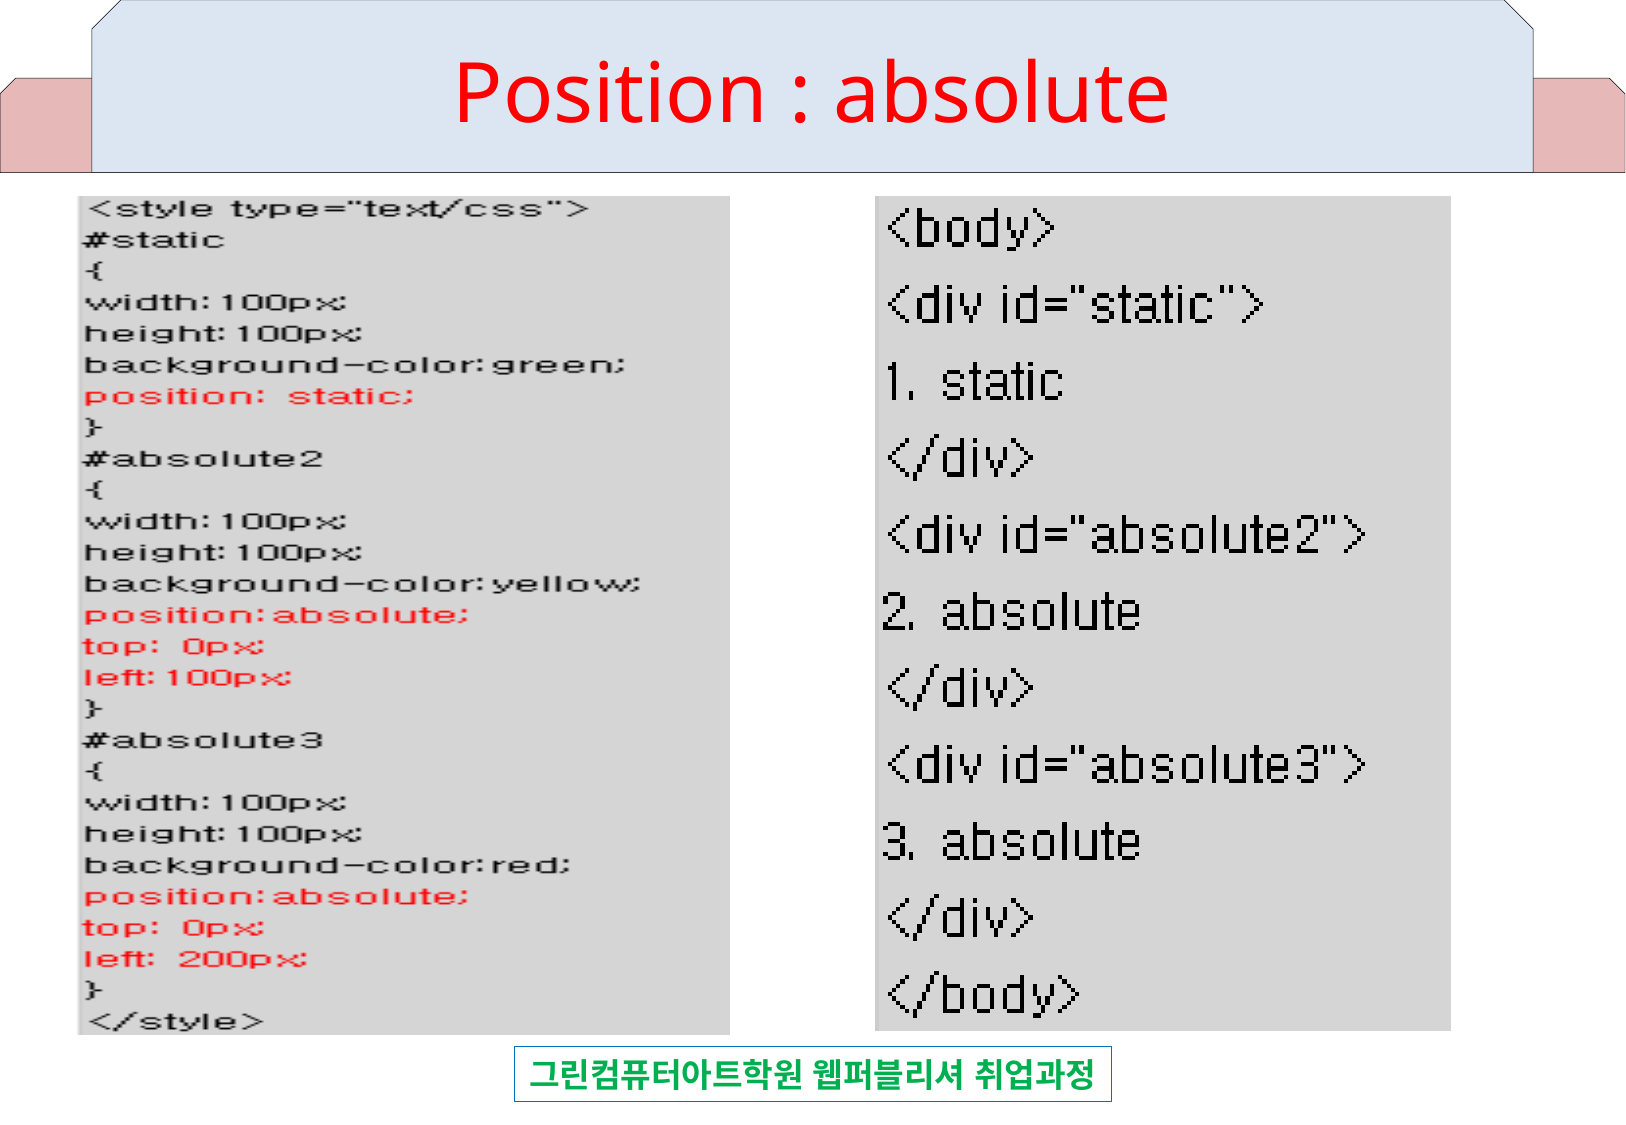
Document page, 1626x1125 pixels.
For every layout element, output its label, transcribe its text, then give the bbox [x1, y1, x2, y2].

title Position : absolute [81, 0, 1544, 183]
picture [68, 195, 731, 1036]
picture [871, 196, 1451, 1031]
